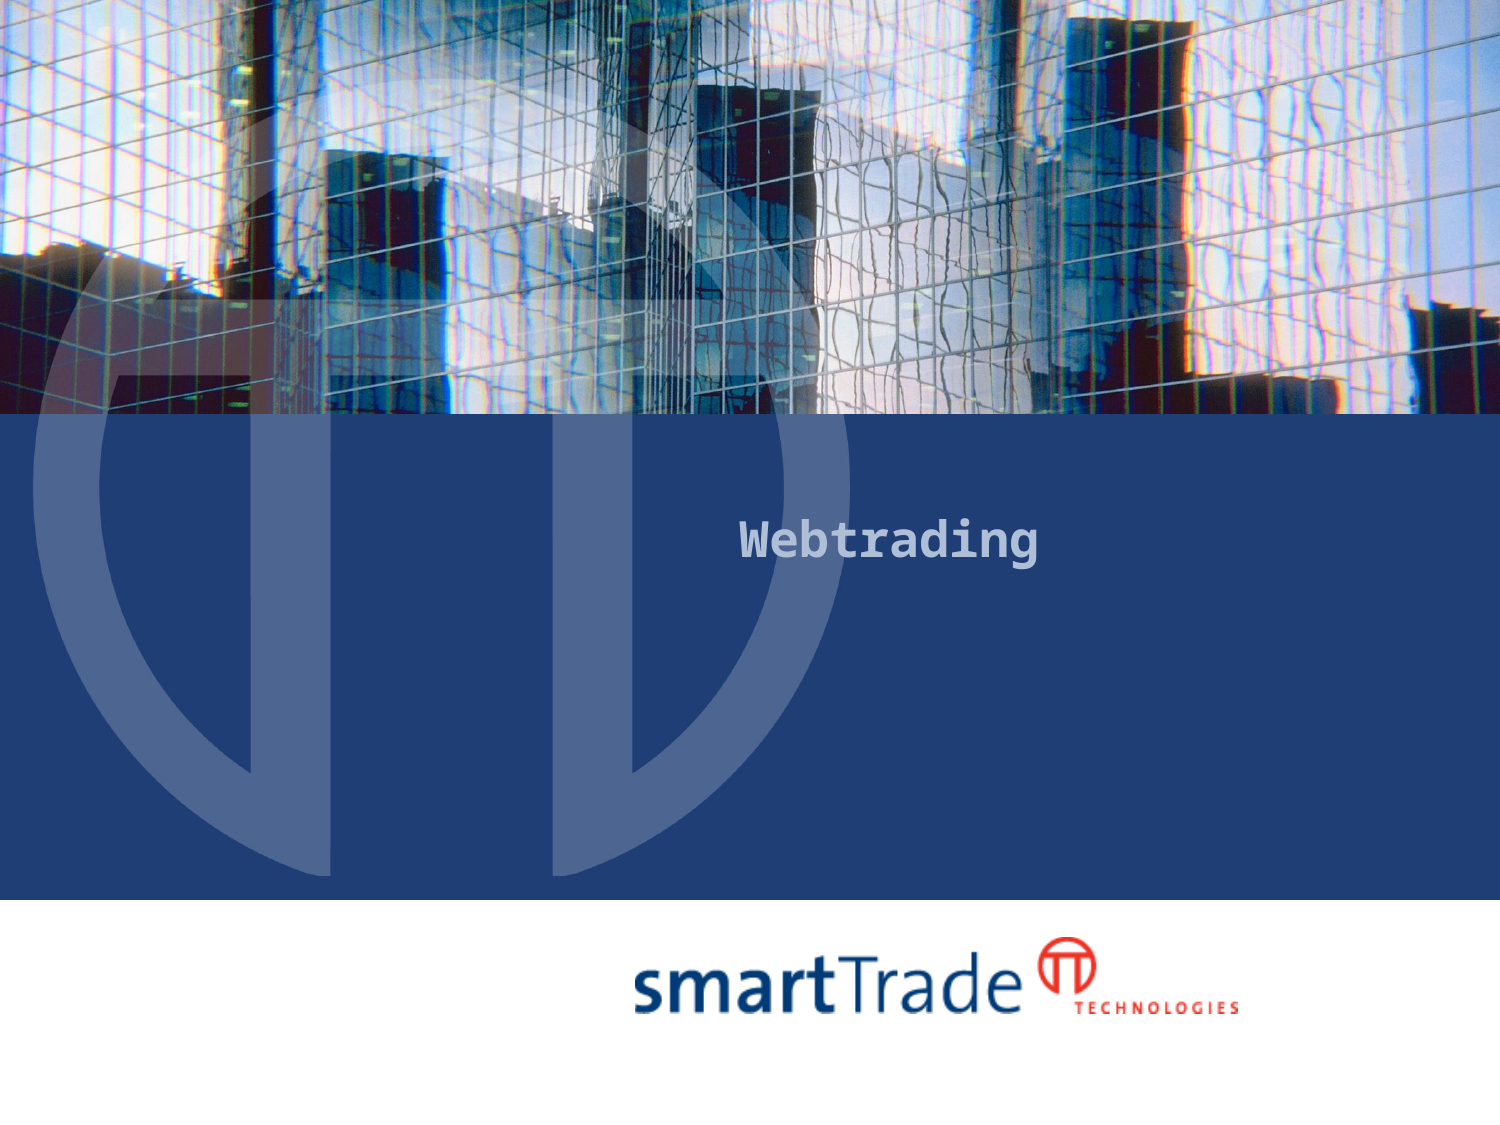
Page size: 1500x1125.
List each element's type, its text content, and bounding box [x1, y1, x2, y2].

picture [635, 937, 1238, 1014]
text_box Webtrading [725, 500, 1450, 650]
picture [0, 0, 1500, 900]
